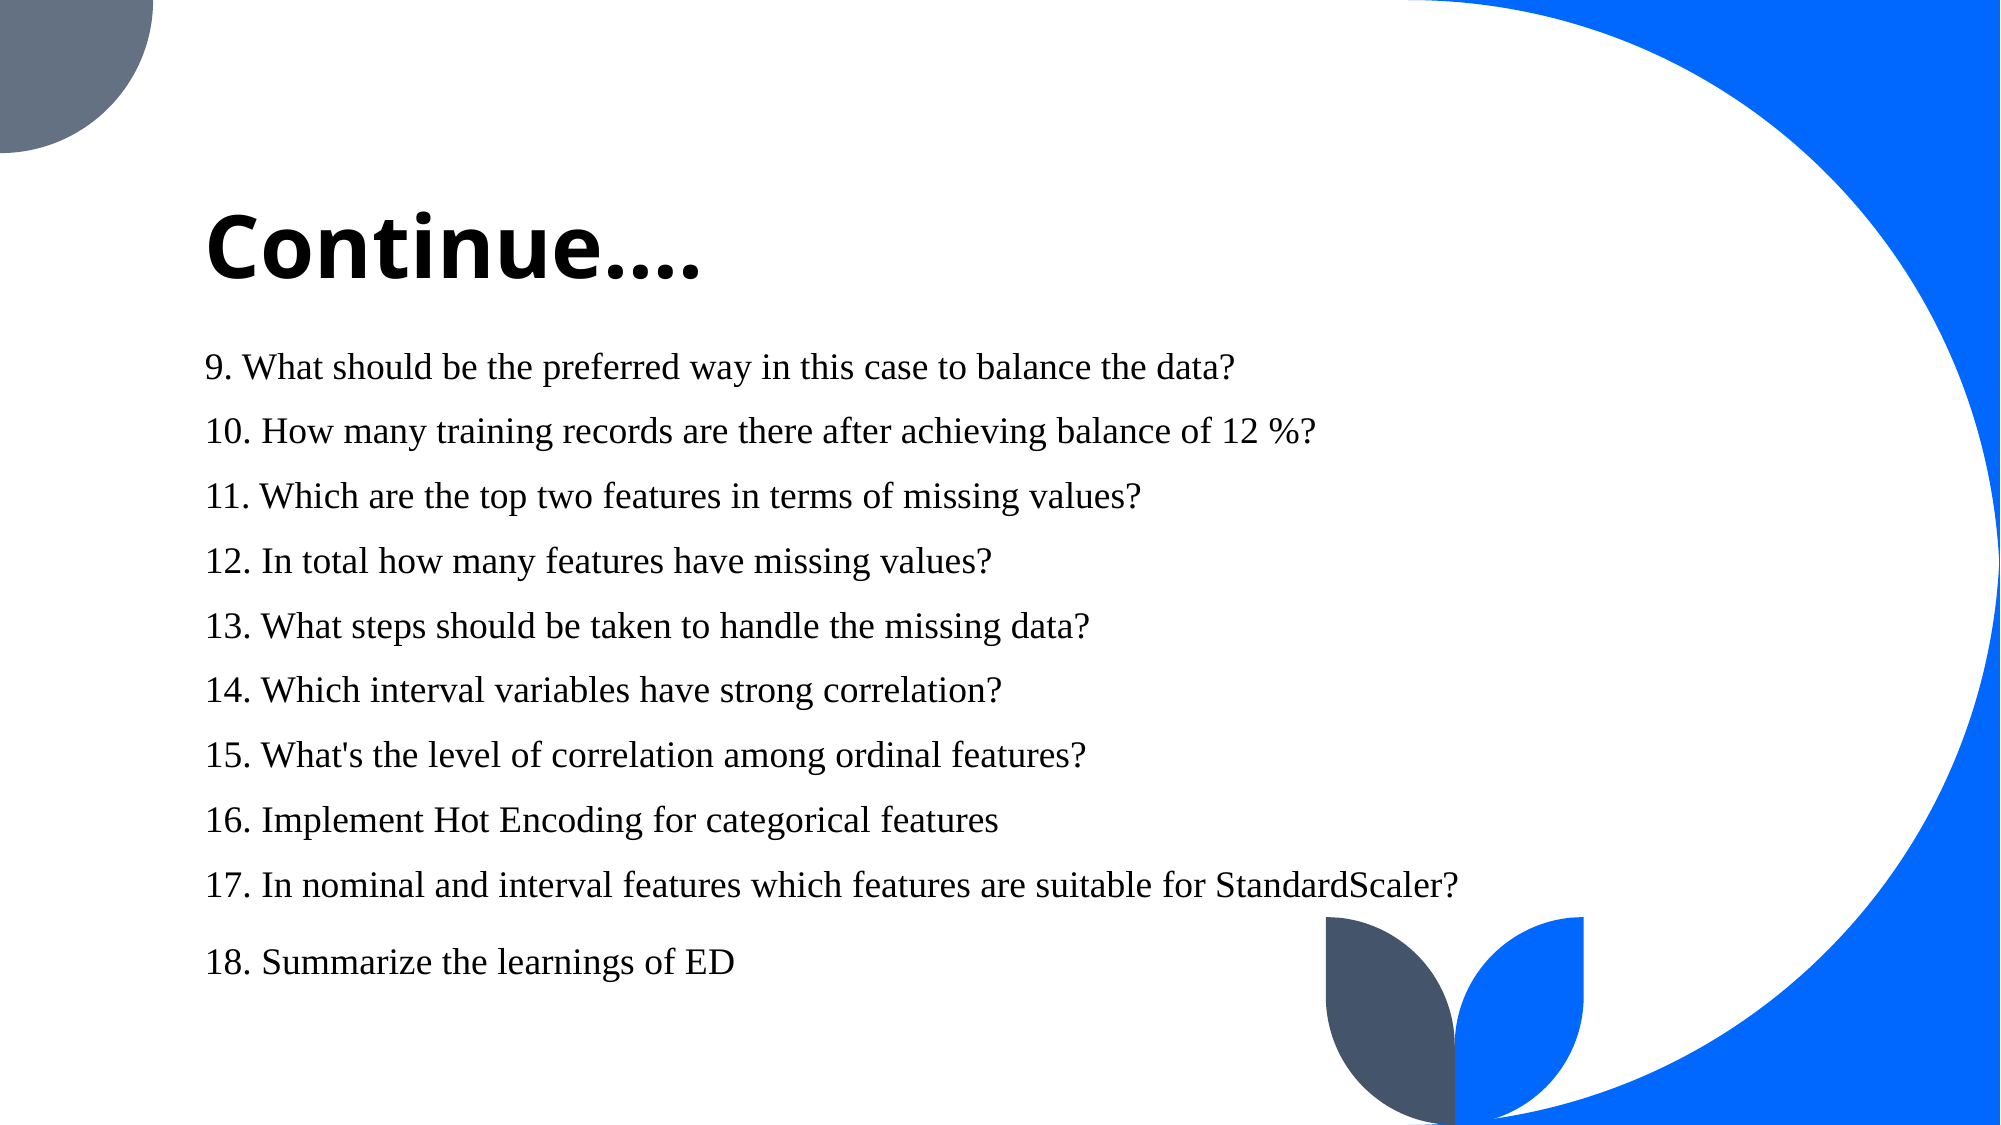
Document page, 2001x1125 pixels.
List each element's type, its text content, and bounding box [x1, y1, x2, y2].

title Continue…. [190, 16, 1795, 303]
list 9. What should be the preferred way in this case to balance the data? 10. How many training records are there after achieving balance of 12 %? 11. Which are the top two features in terms of missing values? 12. In total how many features have missing values? 13. What steps should be taken to handle the missing data? 14. Which interval variables have strong correlation? 15. What's the level of correlation among ordinal features? 16. Implement Hot Encoding for categorical features 17. In nominal and interval features which features are suitable for StandardScaler? 18. Summarize the learnings of ED [190, 330, 1795, 1060]
